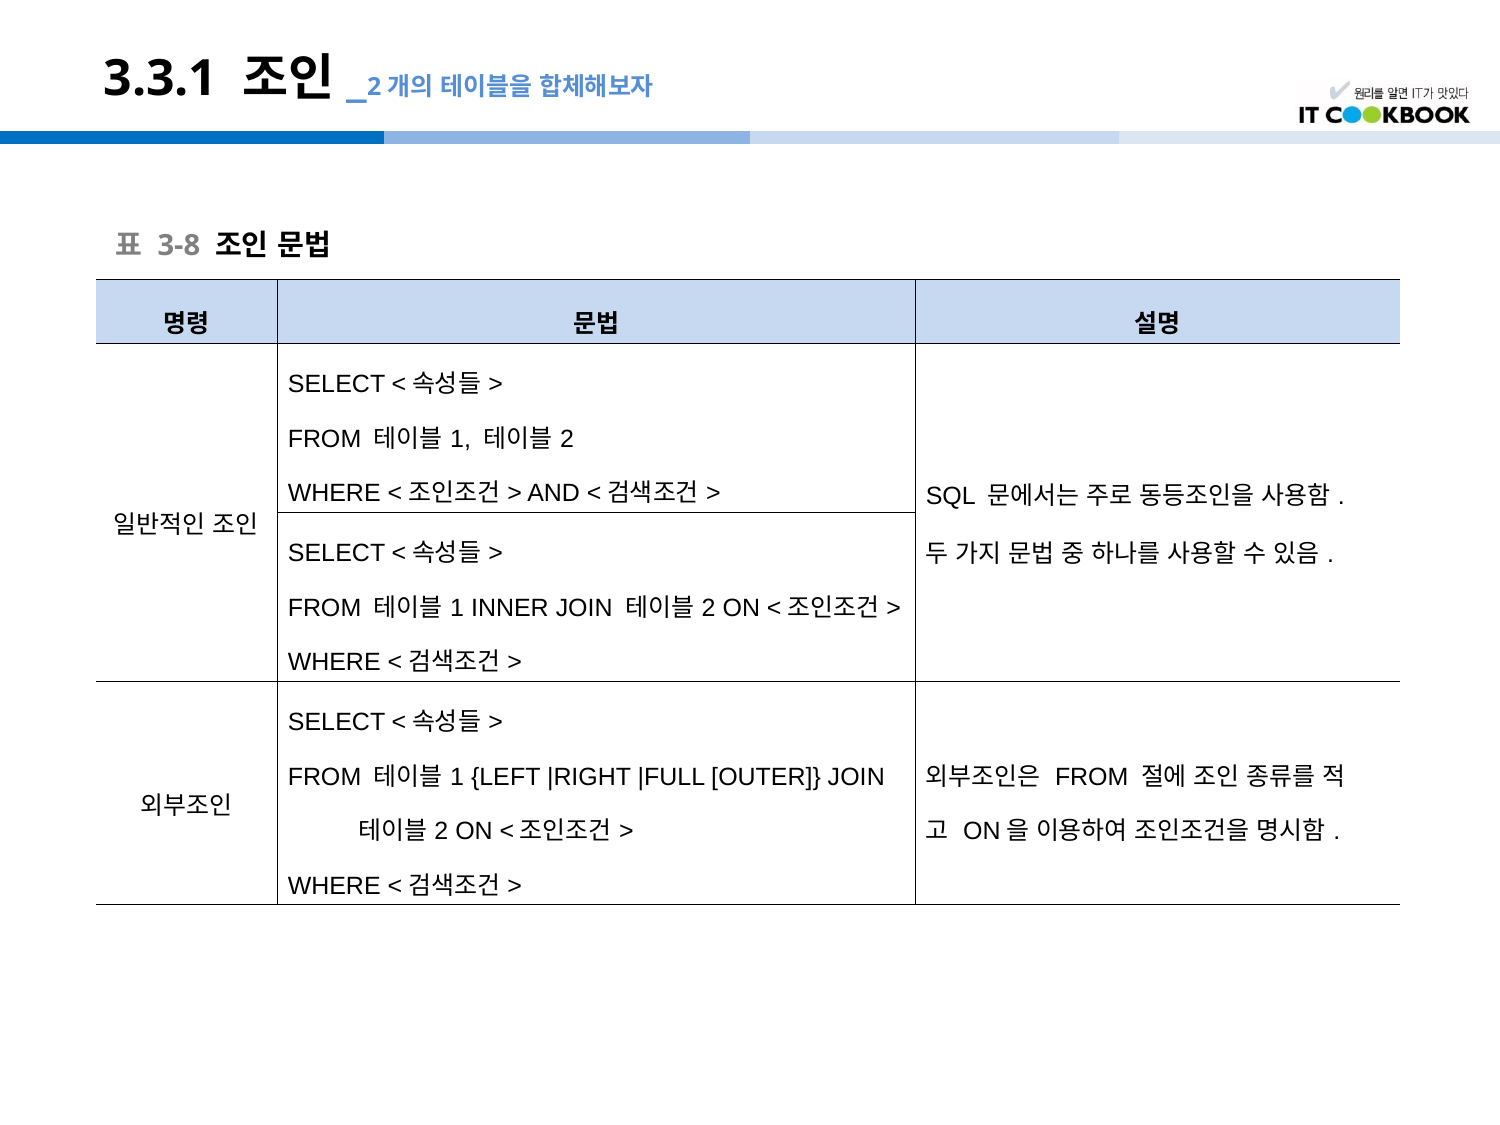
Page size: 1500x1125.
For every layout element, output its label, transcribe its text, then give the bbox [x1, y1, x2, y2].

picture [1295, 78, 1473, 125]
table_cell 외부조인은 FROM 절에 조인 종류를 적 고 ON을 이용하여 조인조건을 명시함. [916, 682, 1400, 904]
table_cell SELECT <속성들> FROM 테이블1, 테이블2 WHERE <조인조건> AND <검색조건> [278, 344, 915, 512]
table_header 문법 [278, 280, 915, 343]
table_cell SELECT <속성들> FROM 테이블1 INNER JOIN 테이블2 ON <조인조건> WHERE <검색조건> [278, 513, 915, 681]
table_cell 외부조인 [96, 682, 277, 904]
table_cell SELECT <속성들> FROM 테이블1 {LEFT |RIGHT |FULL [OUTER]} JOIN 테이블2 ON <조인조건> WHERE <검색조건> [278, 682, 915, 904]
title 3.3.1 조인_2개의 테이블을 합체해보자 [88, 30, 1330, 121]
table_cell 일반적인 조인 [96, 344, 277, 681]
table_header 명령 [96, 280, 277, 343]
table_cell SQL 문에서는 주로 동등조인을 사용함. 두 가지 문법 중 하나를 사용할 수 있음. [916, 344, 1400, 681]
text_box 표 3-8 조인 문법 [100, 219, 414, 268]
table_header 설명 [916, 280, 1400, 343]
